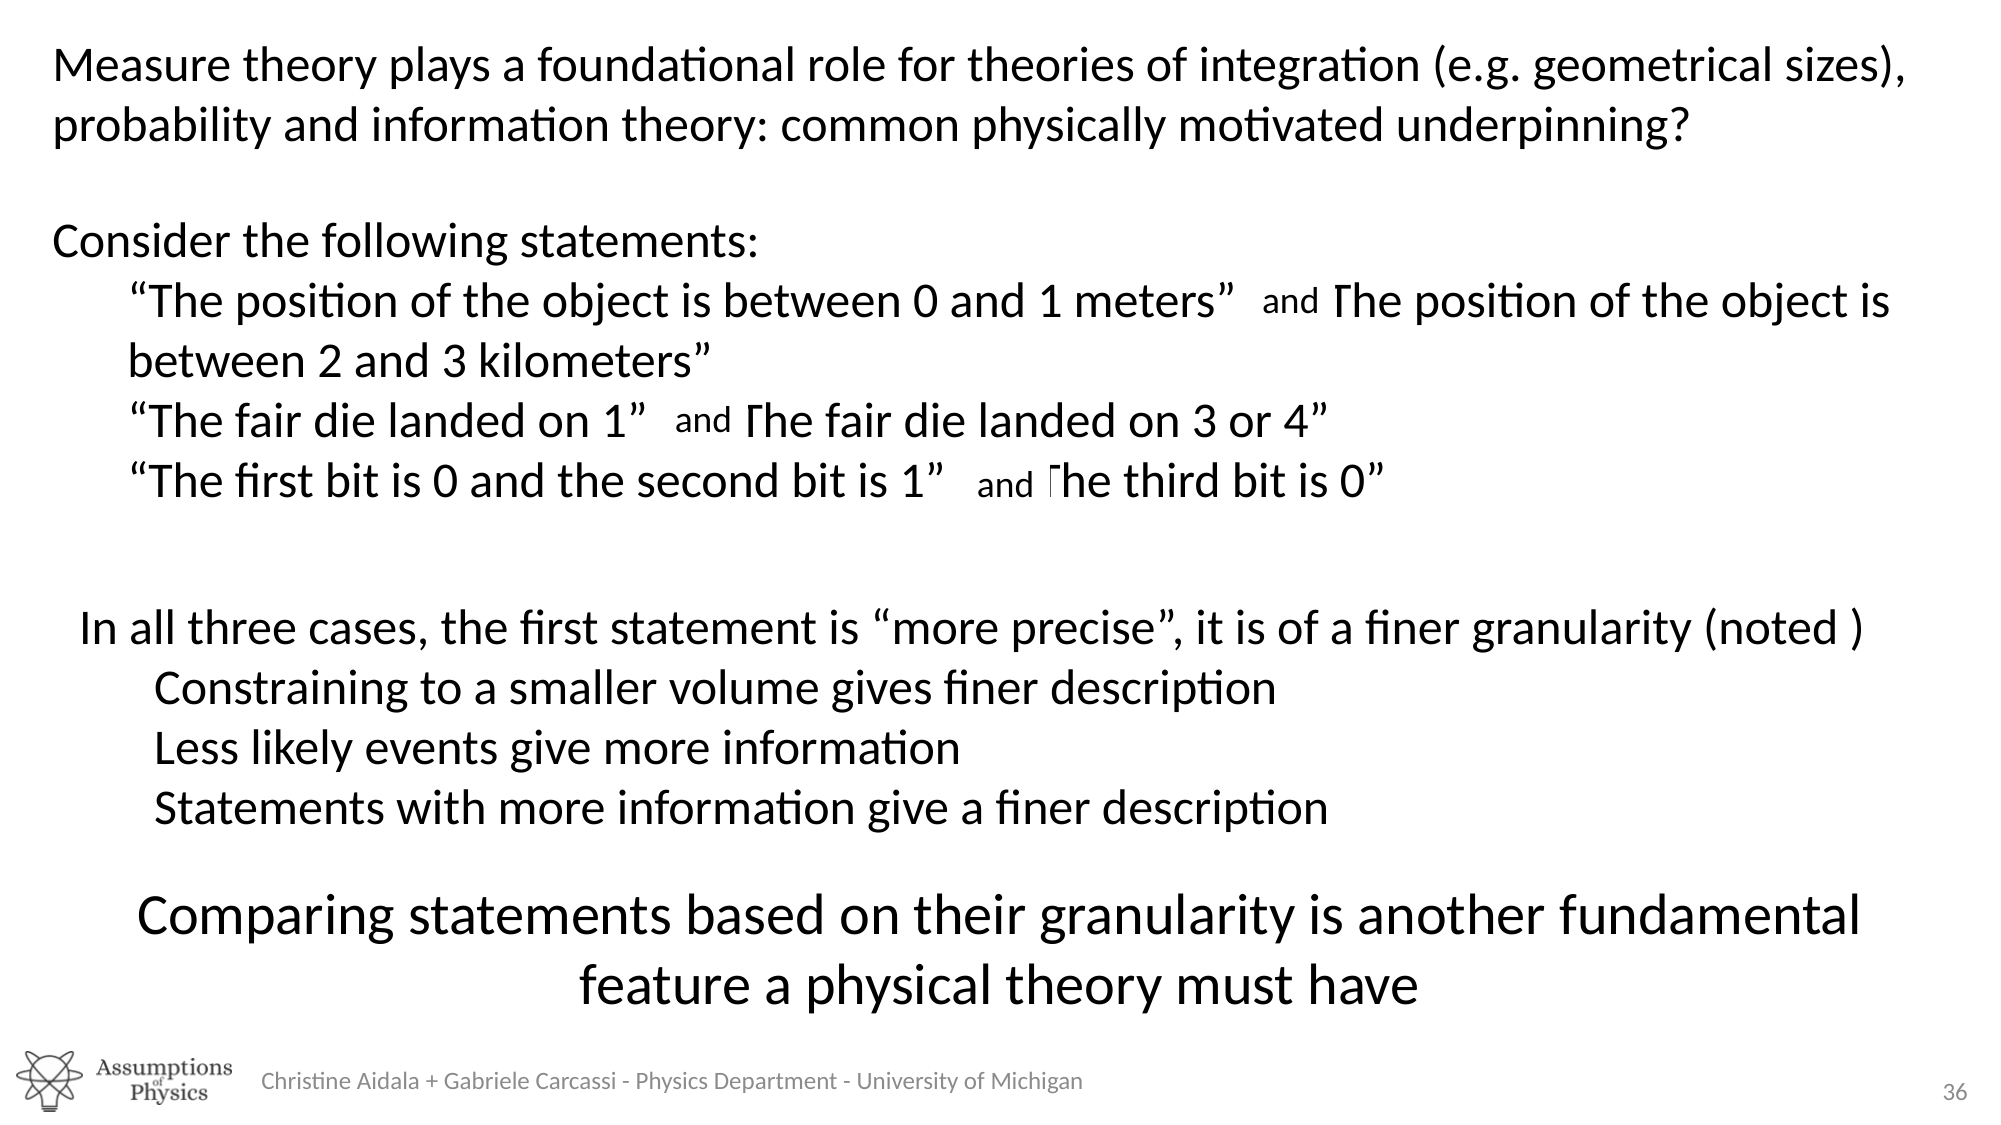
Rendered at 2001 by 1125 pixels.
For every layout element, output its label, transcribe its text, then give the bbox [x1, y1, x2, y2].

picture [16, 1051, 83, 1112]
text_box and [1245, 268, 1336, 330]
slide_number 36 [1891, 1072, 1983, 1110]
footer Christine Aidala + Gabriele Carcassi - Physics Department - University of Michigan [246, 1049, 1226, 1110]
text_box Comparing statements based on their granularity is another fundamental feature a physical theory must have [37, 868, 1963, 1024]
text_box and [658, 386, 749, 448]
text_box Measure theory plays a foundational role for theories of integration (e.g. geometrical sizes), probability and information theory: common physically motivated underpinning? [37, 24, 1963, 160]
picture [96, 1058, 232, 1105]
text_box and [960, 451, 1051, 513]
